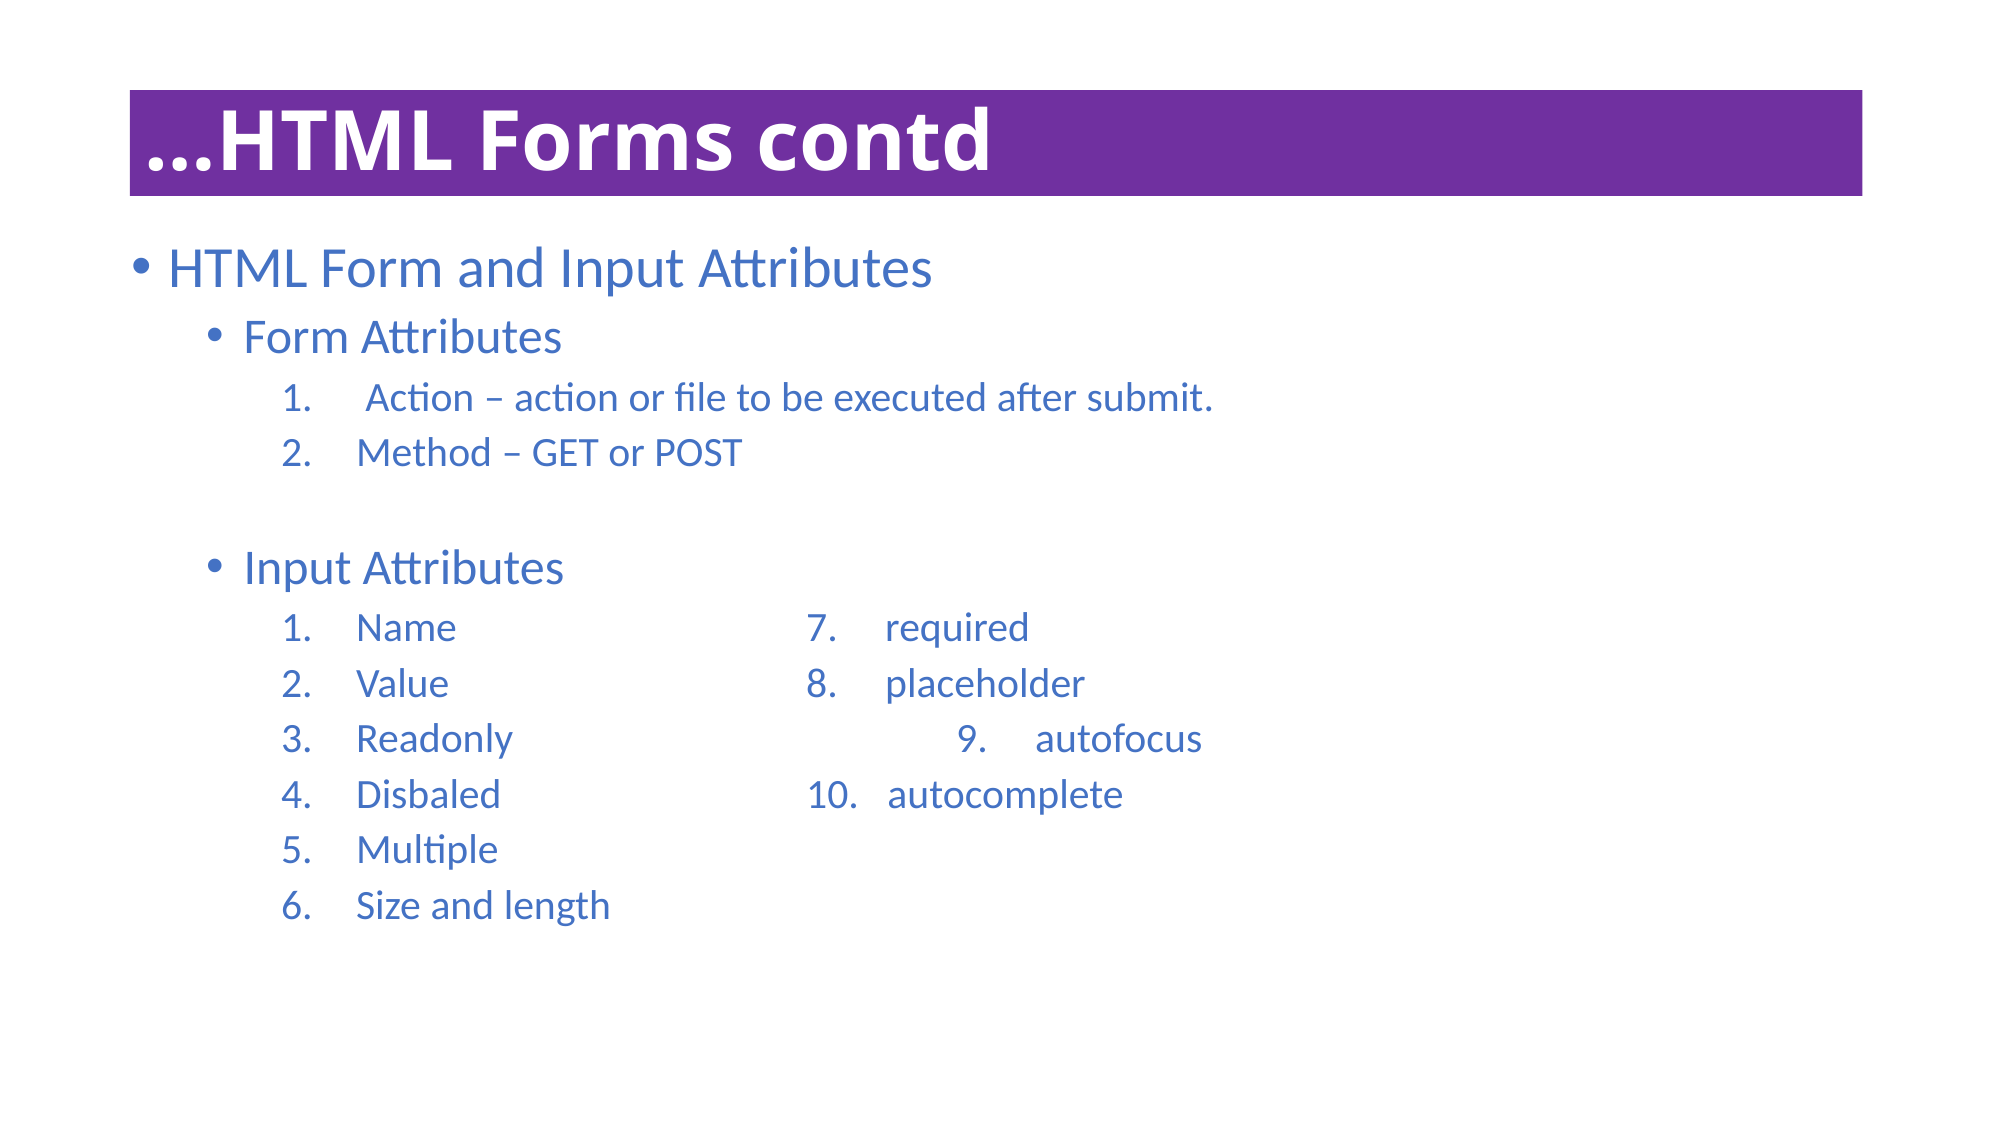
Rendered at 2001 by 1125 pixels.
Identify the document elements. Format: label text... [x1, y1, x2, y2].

list HTML Form and Input Attributes Form Attributes Action – action or file to be executed after submit. Method – GET or POST Input Attributes Name 7. required Value 8. placeholder Readonly 9. autofocus Disbaled 10. autocomplete Multiple Size and length [115, 230, 1863, 1014]
title …HTML Forms contd [129, 90, 1863, 196]
